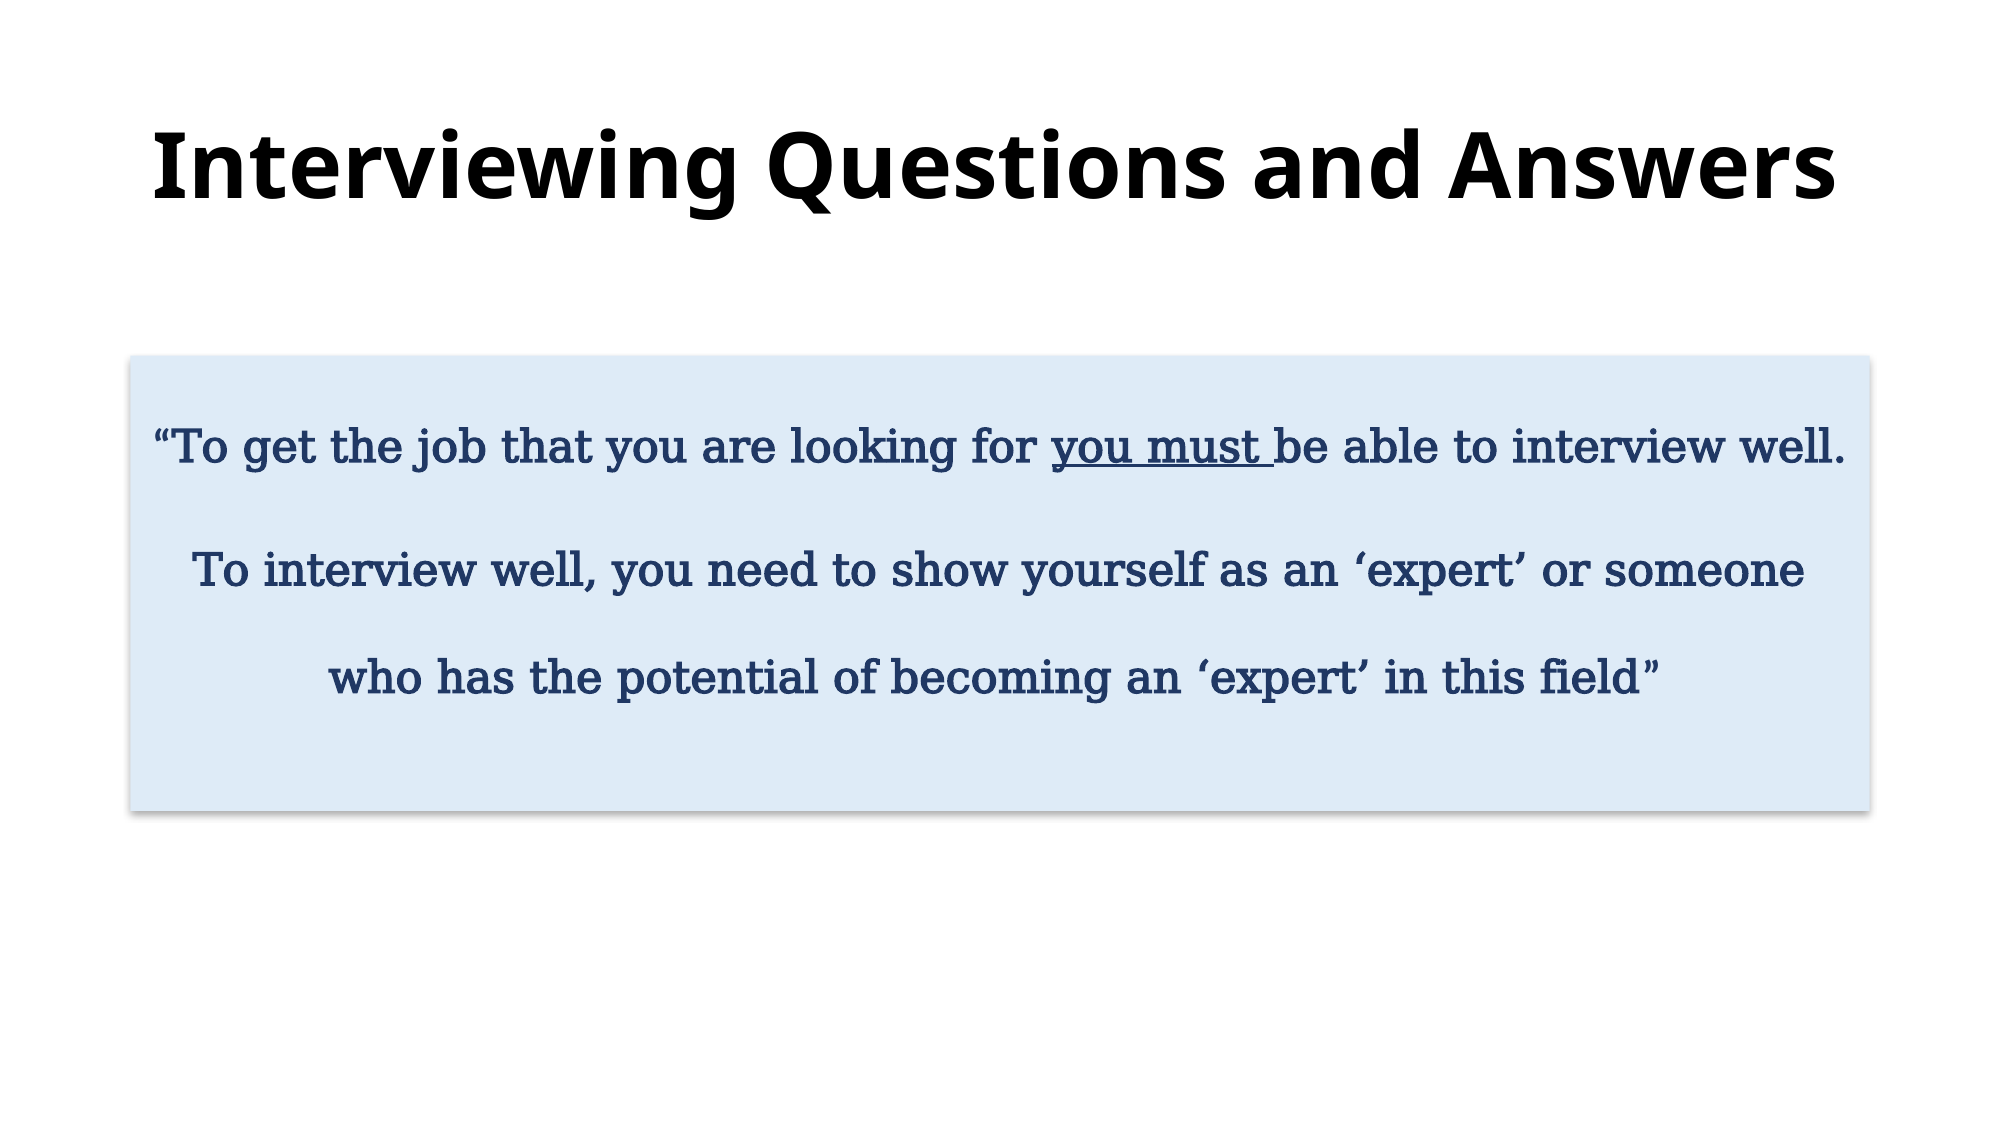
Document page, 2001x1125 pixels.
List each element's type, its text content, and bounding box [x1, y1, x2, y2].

list “To get the job that you are looking for you must be able to interview well. To interview well, you need to show yourself as an ‘expert’ or someone who has the potential of becoming an ‘expert’ in this field” [130, 355, 1870, 811]
title Interviewing Questions and Answers [137, 59, 1863, 278]
